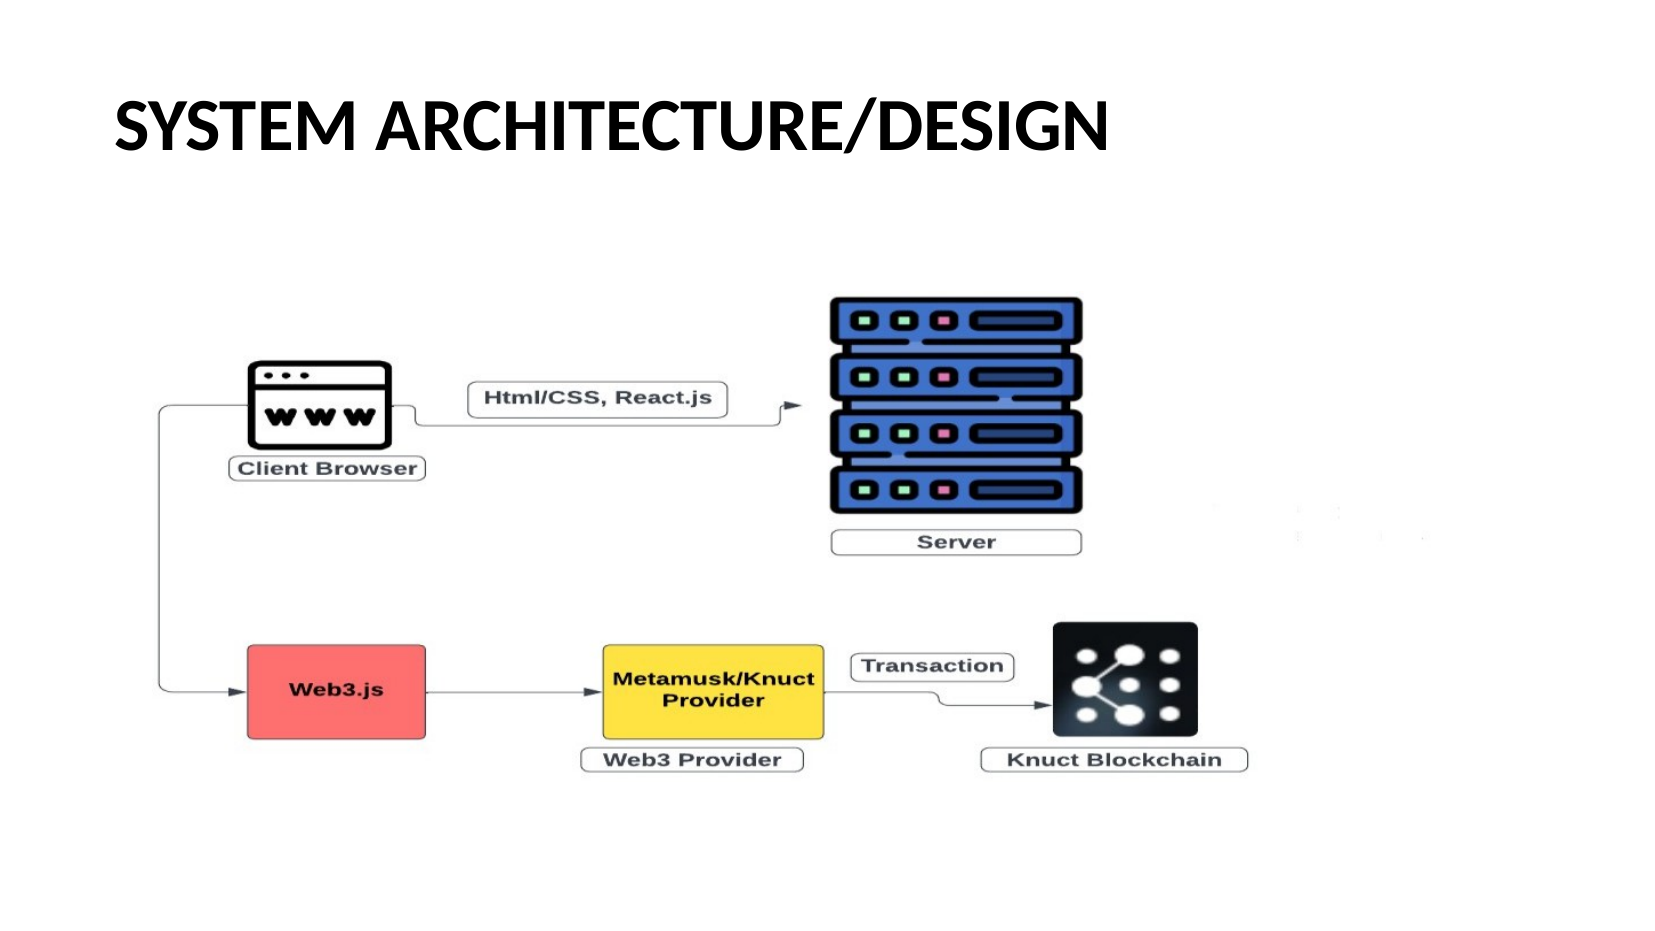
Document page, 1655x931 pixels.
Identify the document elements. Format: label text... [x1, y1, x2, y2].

picture [151, 291, 1431, 783]
title SYSTEM ARCHITECTURE/DESIGN [71, 61, 1399, 231]
